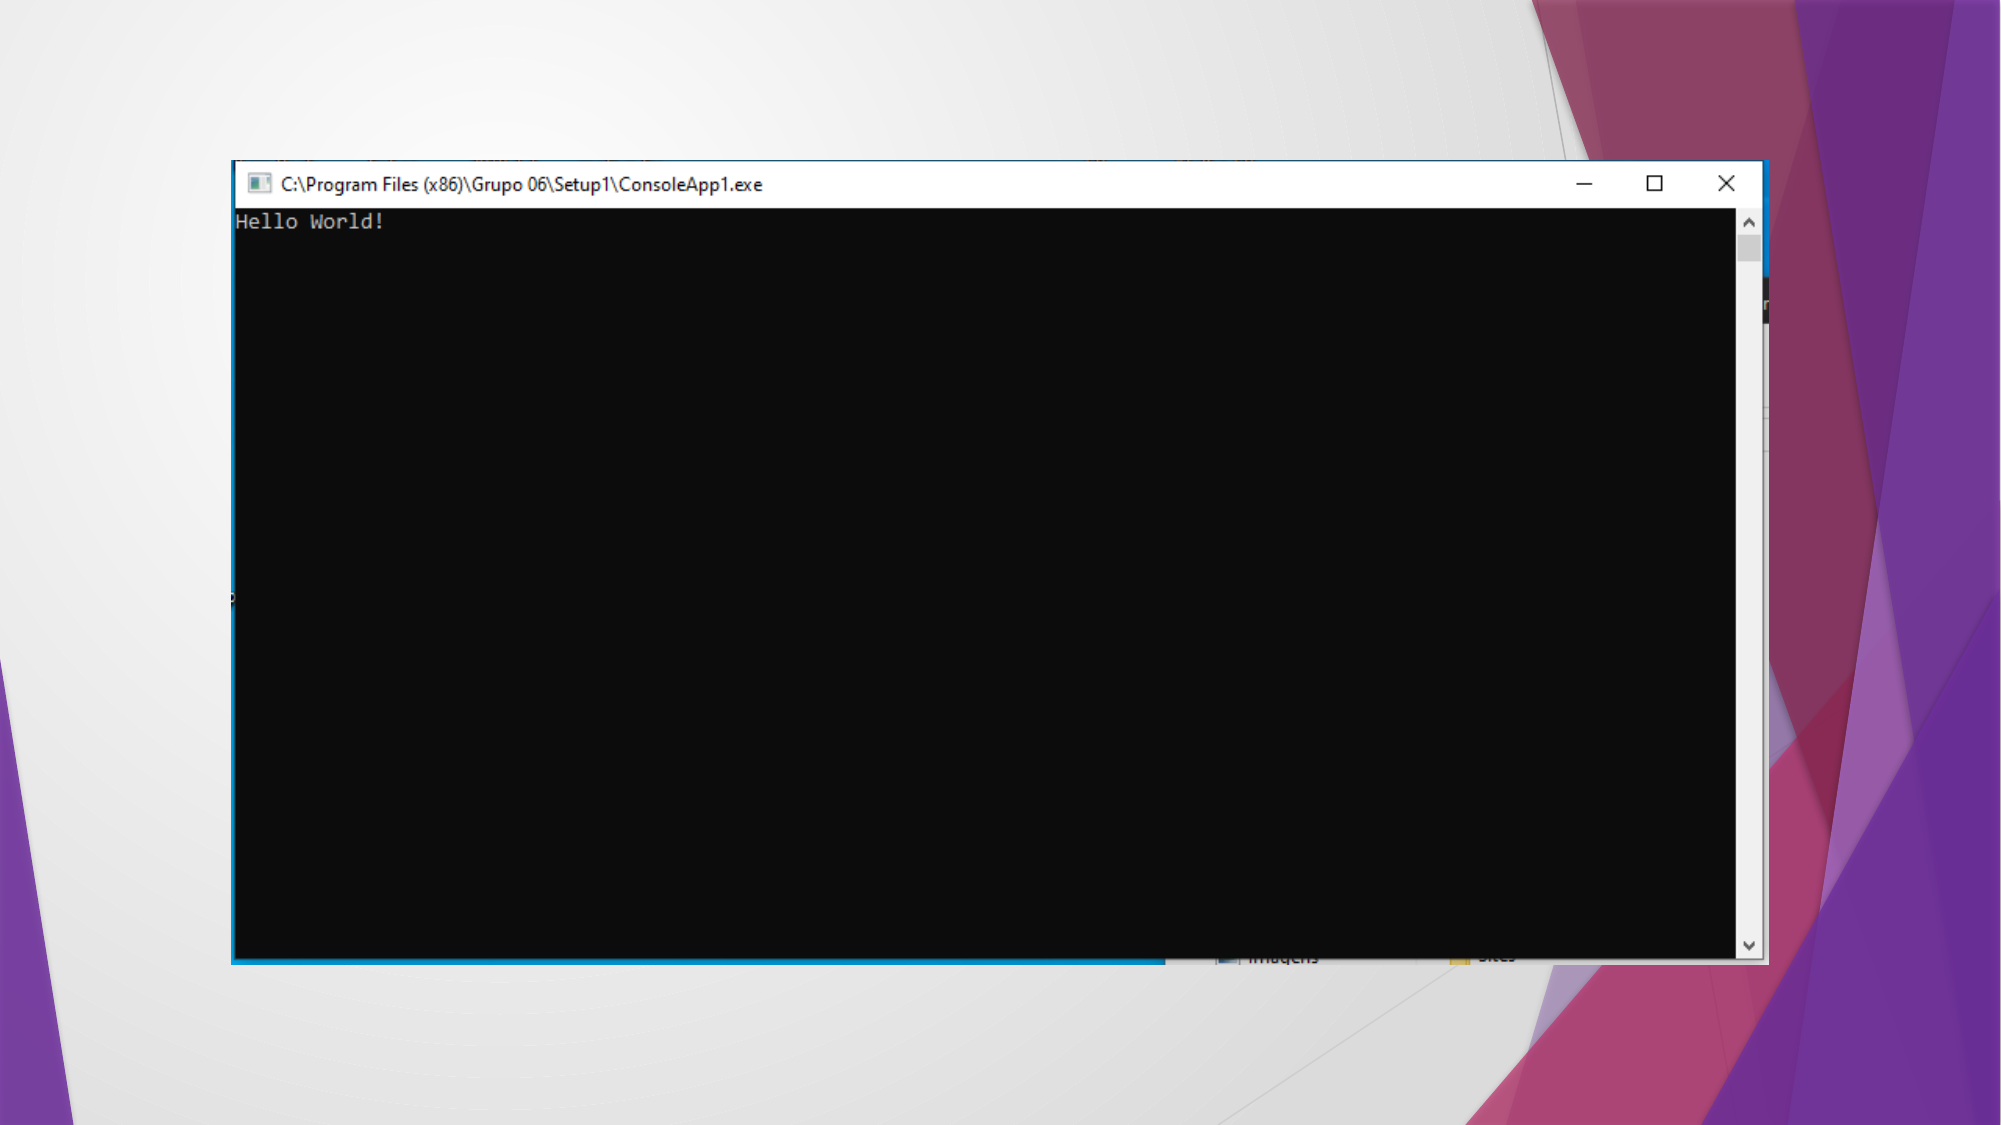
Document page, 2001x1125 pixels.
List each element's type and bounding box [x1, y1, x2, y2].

picture [230, 159, 1770, 966]
